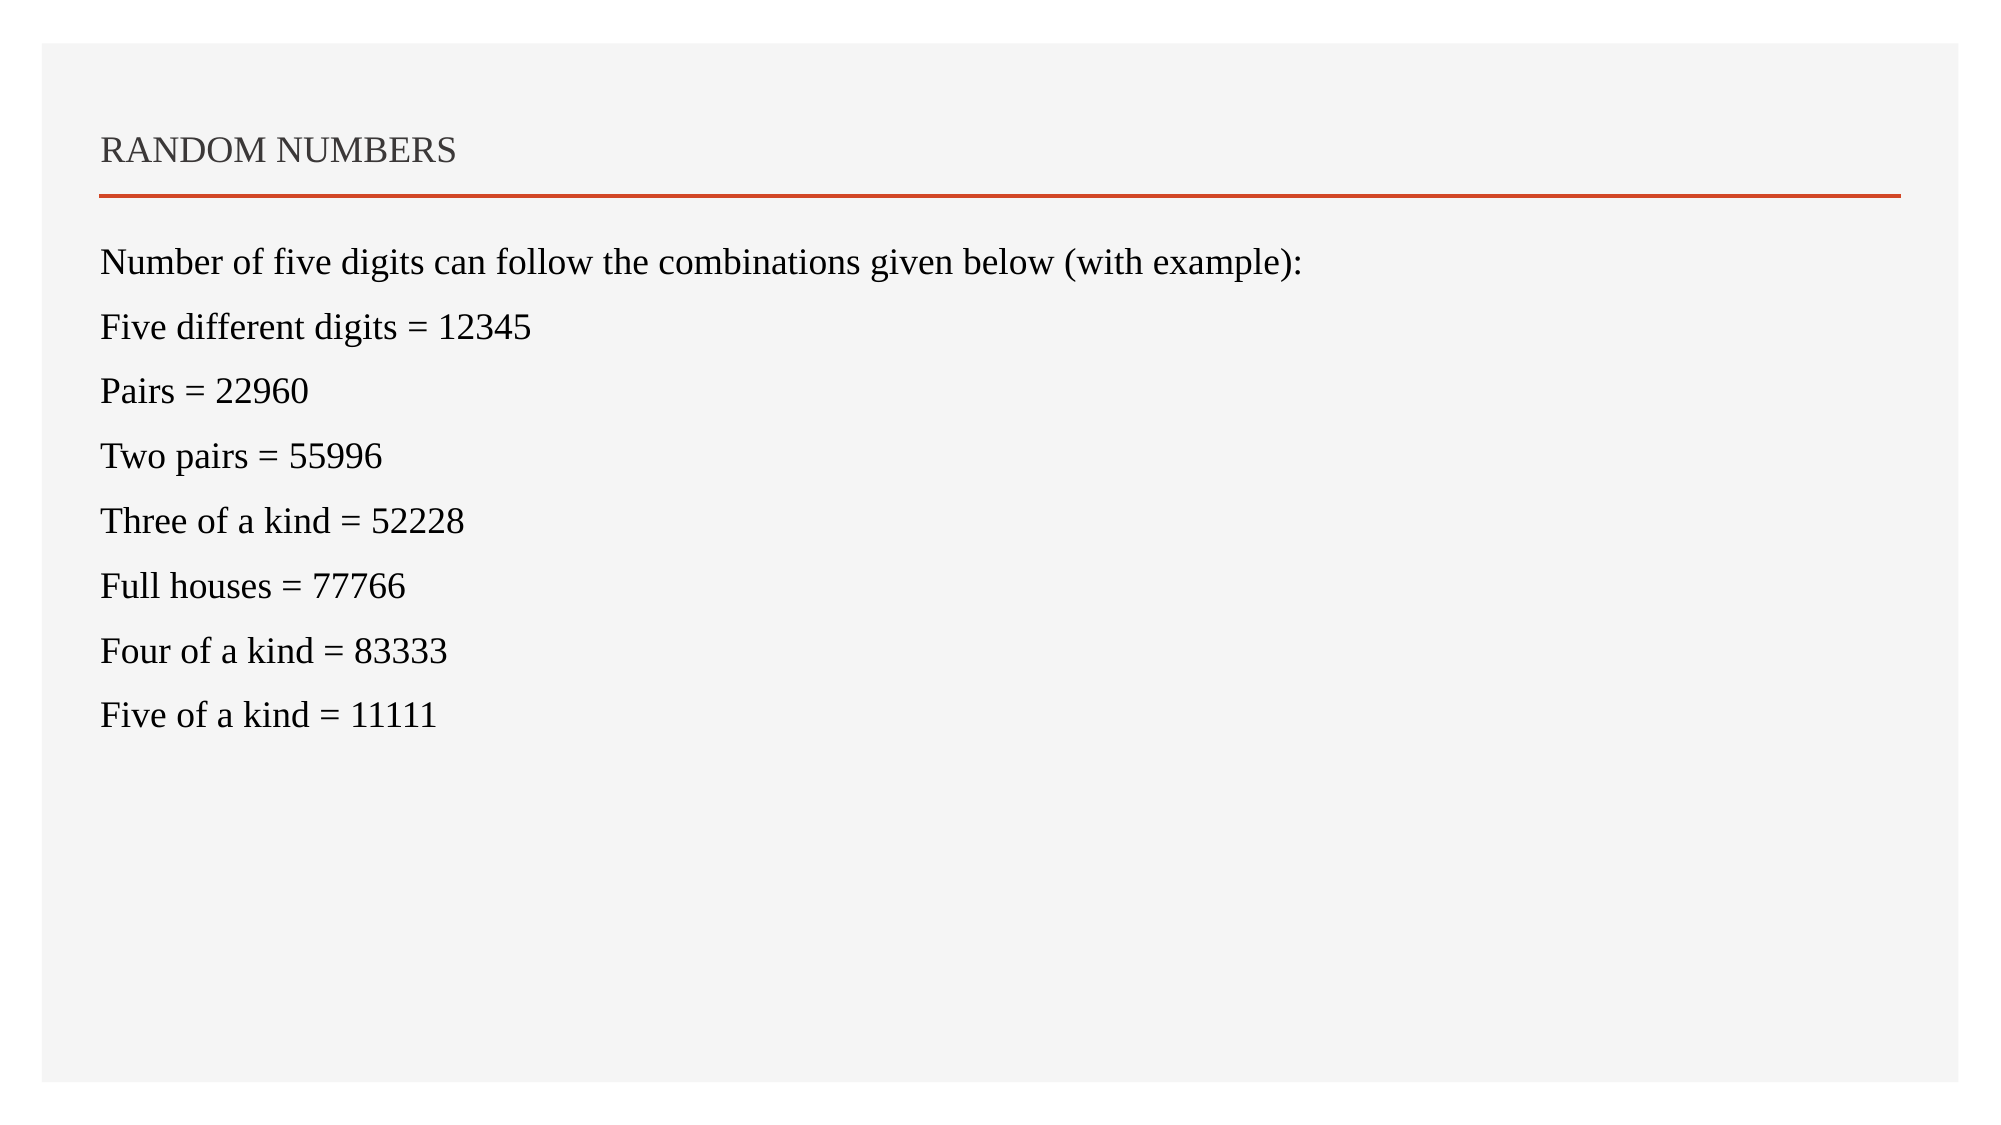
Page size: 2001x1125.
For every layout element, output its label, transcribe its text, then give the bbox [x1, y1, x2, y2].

text_box Number of five digits can follow the combinations given below (with example): Five different digits = 12345 Pairs = 22960 Two pairs = 55996 Three of a kind = 52228 Full houses = 77766 Four of a kind = 83333 Five of a kind = 11111 [85, 226, 1842, 743]
title RANDOM NUMBERS [85, 73, 1214, 179]
